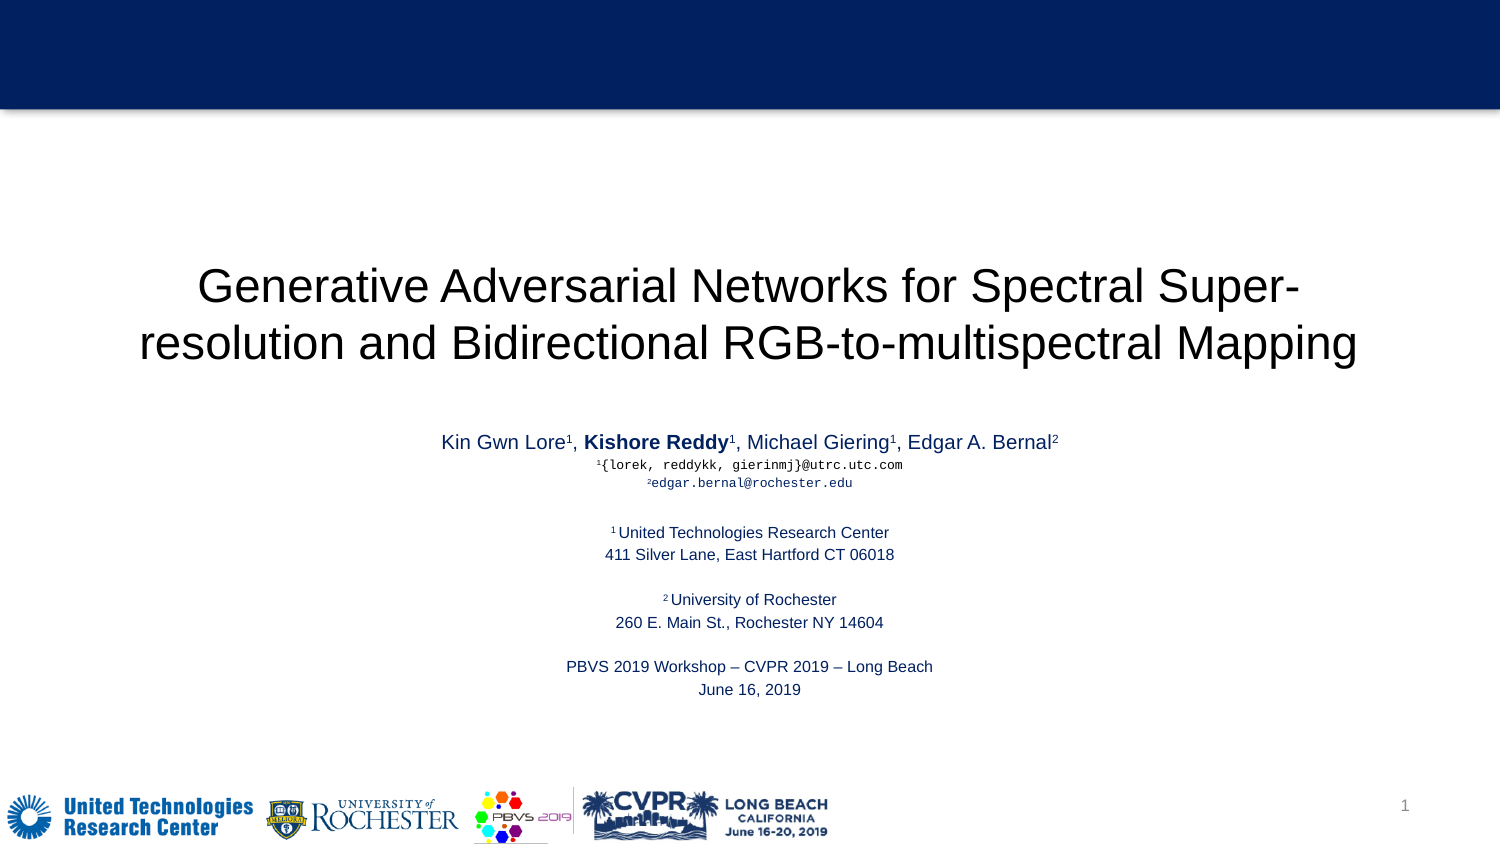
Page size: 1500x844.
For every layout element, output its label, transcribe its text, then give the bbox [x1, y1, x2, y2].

picture [474, 785, 837, 844]
picture [262, 792, 462, 841]
slide_number 1 [1074, 782, 1425, 827]
subtitle Kin Gwn Lore1, Kishore Reddy1, Michael Giering1, Edgar A. Bernal2 1{lorek, reddykk, gierinmj}@utrc.utc.com 2edgar.bernal@rochester.edu 1 United Technologies Research Center 411 Silver Lane, East Hartford CT 06018 2 University of Rochester 260 E. Main St., Rochester NY 14604 PBVS 2019 Workshop – CVPR 2019 – Long Beach June 16, 2019 [225, 421, 1275, 710]
picture [5, 792, 255, 842]
title Generative Adversarial Networks for Spectral Super-resolution and Bidirectional RGB-to-multispectral Mapping [112, 221, 1388, 403]
